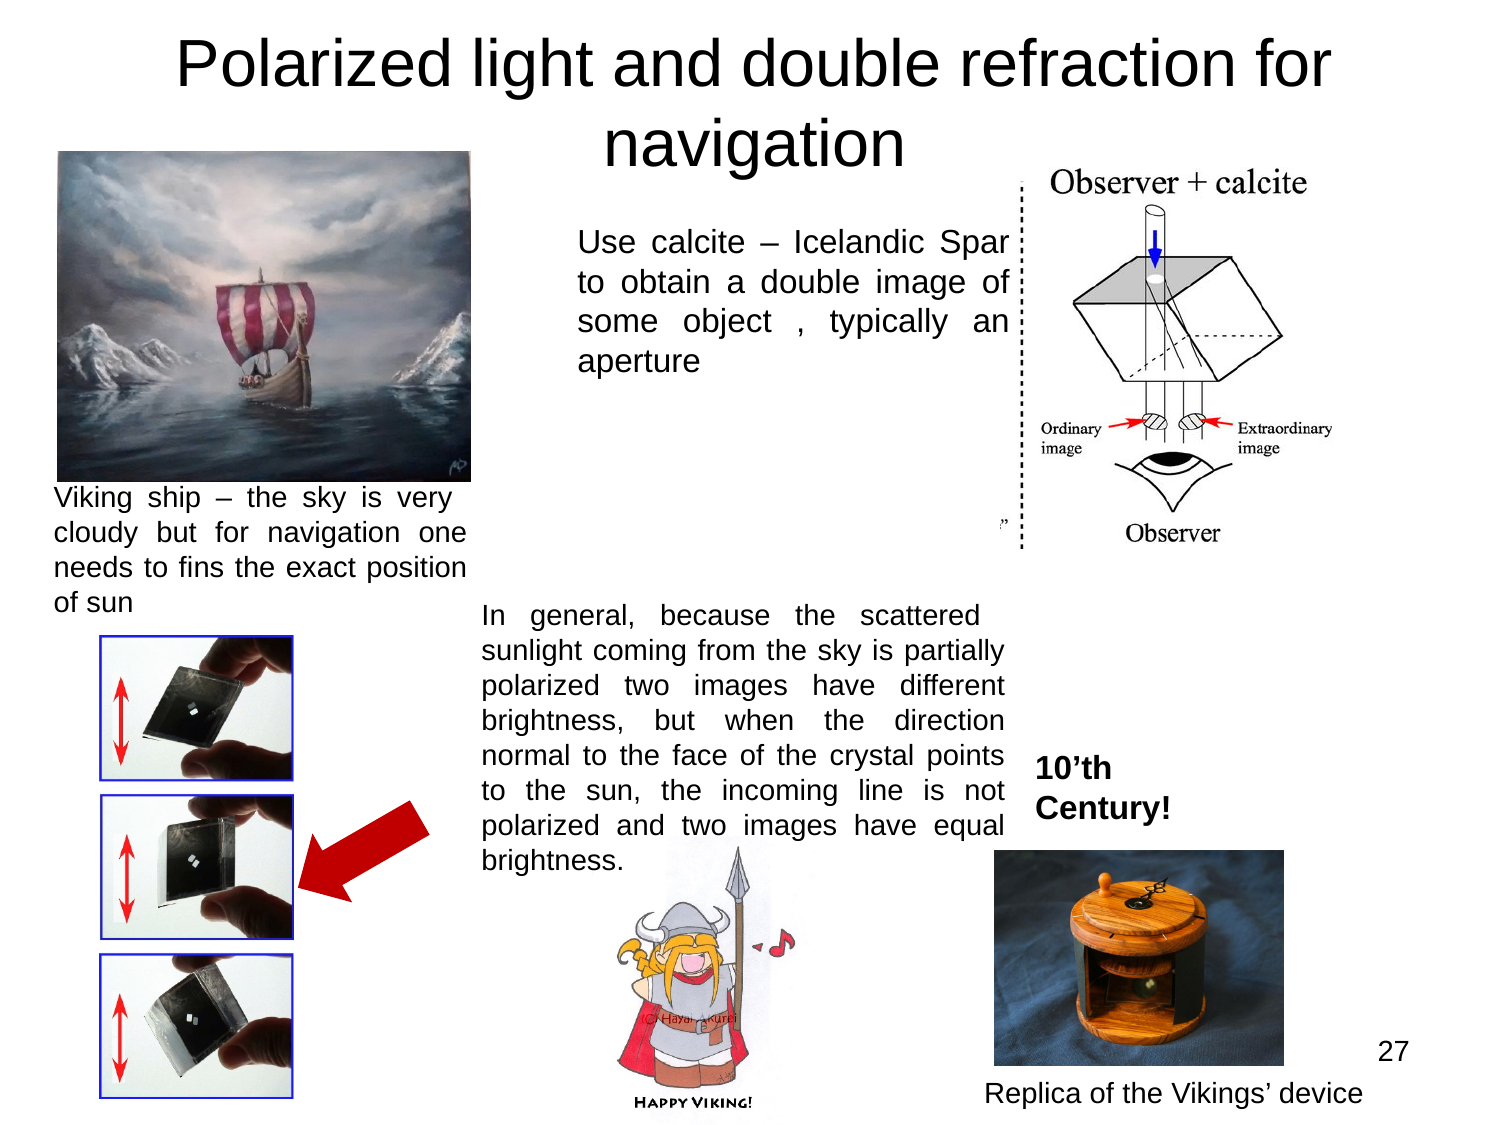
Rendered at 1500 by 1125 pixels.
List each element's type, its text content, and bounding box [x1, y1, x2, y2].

picture [573, 836, 815, 1125]
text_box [38, 150, 483, 628]
text_box In general, because the scattered sunlight coming from the sky is partially polarized two images have different brightness, but when the direction normal to the face of the crystal points to the sun, the incoming line is not polarized and two images have equal brightness. [466, 589, 1021, 884]
title Polarized light and double refraction for navigation [79, 6, 1431, 195]
text_box 10’th Century! [1021, 738, 1258, 834]
picture [99, 635, 294, 1099]
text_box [968, 850, 1380, 1119]
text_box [562, 148, 1332, 550]
text_box [298, 800, 430, 903]
slide_number 27 [1384, 1024, 1426, 1103]
